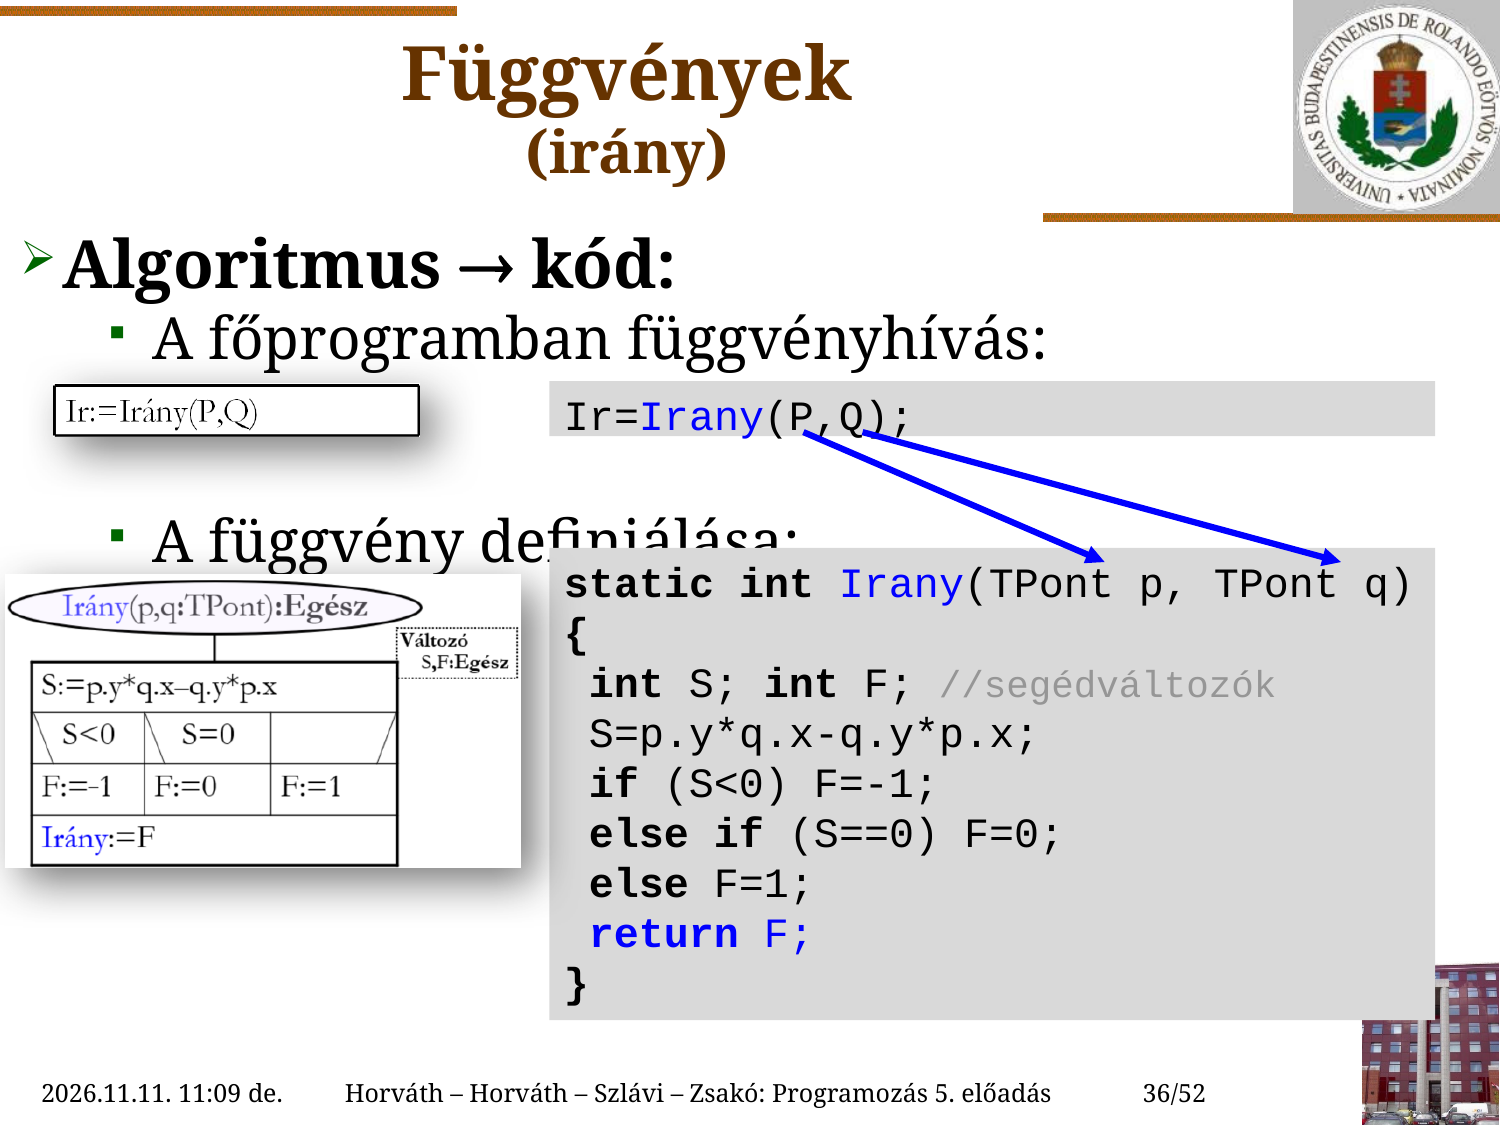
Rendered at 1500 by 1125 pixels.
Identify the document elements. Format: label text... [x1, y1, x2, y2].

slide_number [5, 1070, 318, 1125]
picture [52, 382, 420, 437]
text_box Függvények (irány) [5, 14, 1249, 197]
picture [1043, 0, 1500, 230]
footer Horváth – Horváth – Szlávi – Zsakó: Programozás 5. előadás [318, 1070, 1079, 1125]
text_box [862, 432, 1341, 565]
list Algoritmus  kód: A főprogramban függvényhívás: A függvény definiálása: [5, 220, 1471, 1000]
picture [0, 0, 457, 24]
text_box Ir=Irany(P,Q); [549, 381, 1436, 437]
picture [1362, 961, 1499, 1125]
text_box [803, 432, 1105, 563]
slide_number 36/52 [1079, 1070, 1270, 1125]
picture [5, 574, 521, 868]
text_box static int Irany(TPont p, TPont q) { int S; int F; //segédváltozók S=p.y*q.x-q.y*p.x; if (S<0) F=-1; else if (S==0) F=0; else F=1; return F; } [549, 547, 1436, 1021]
